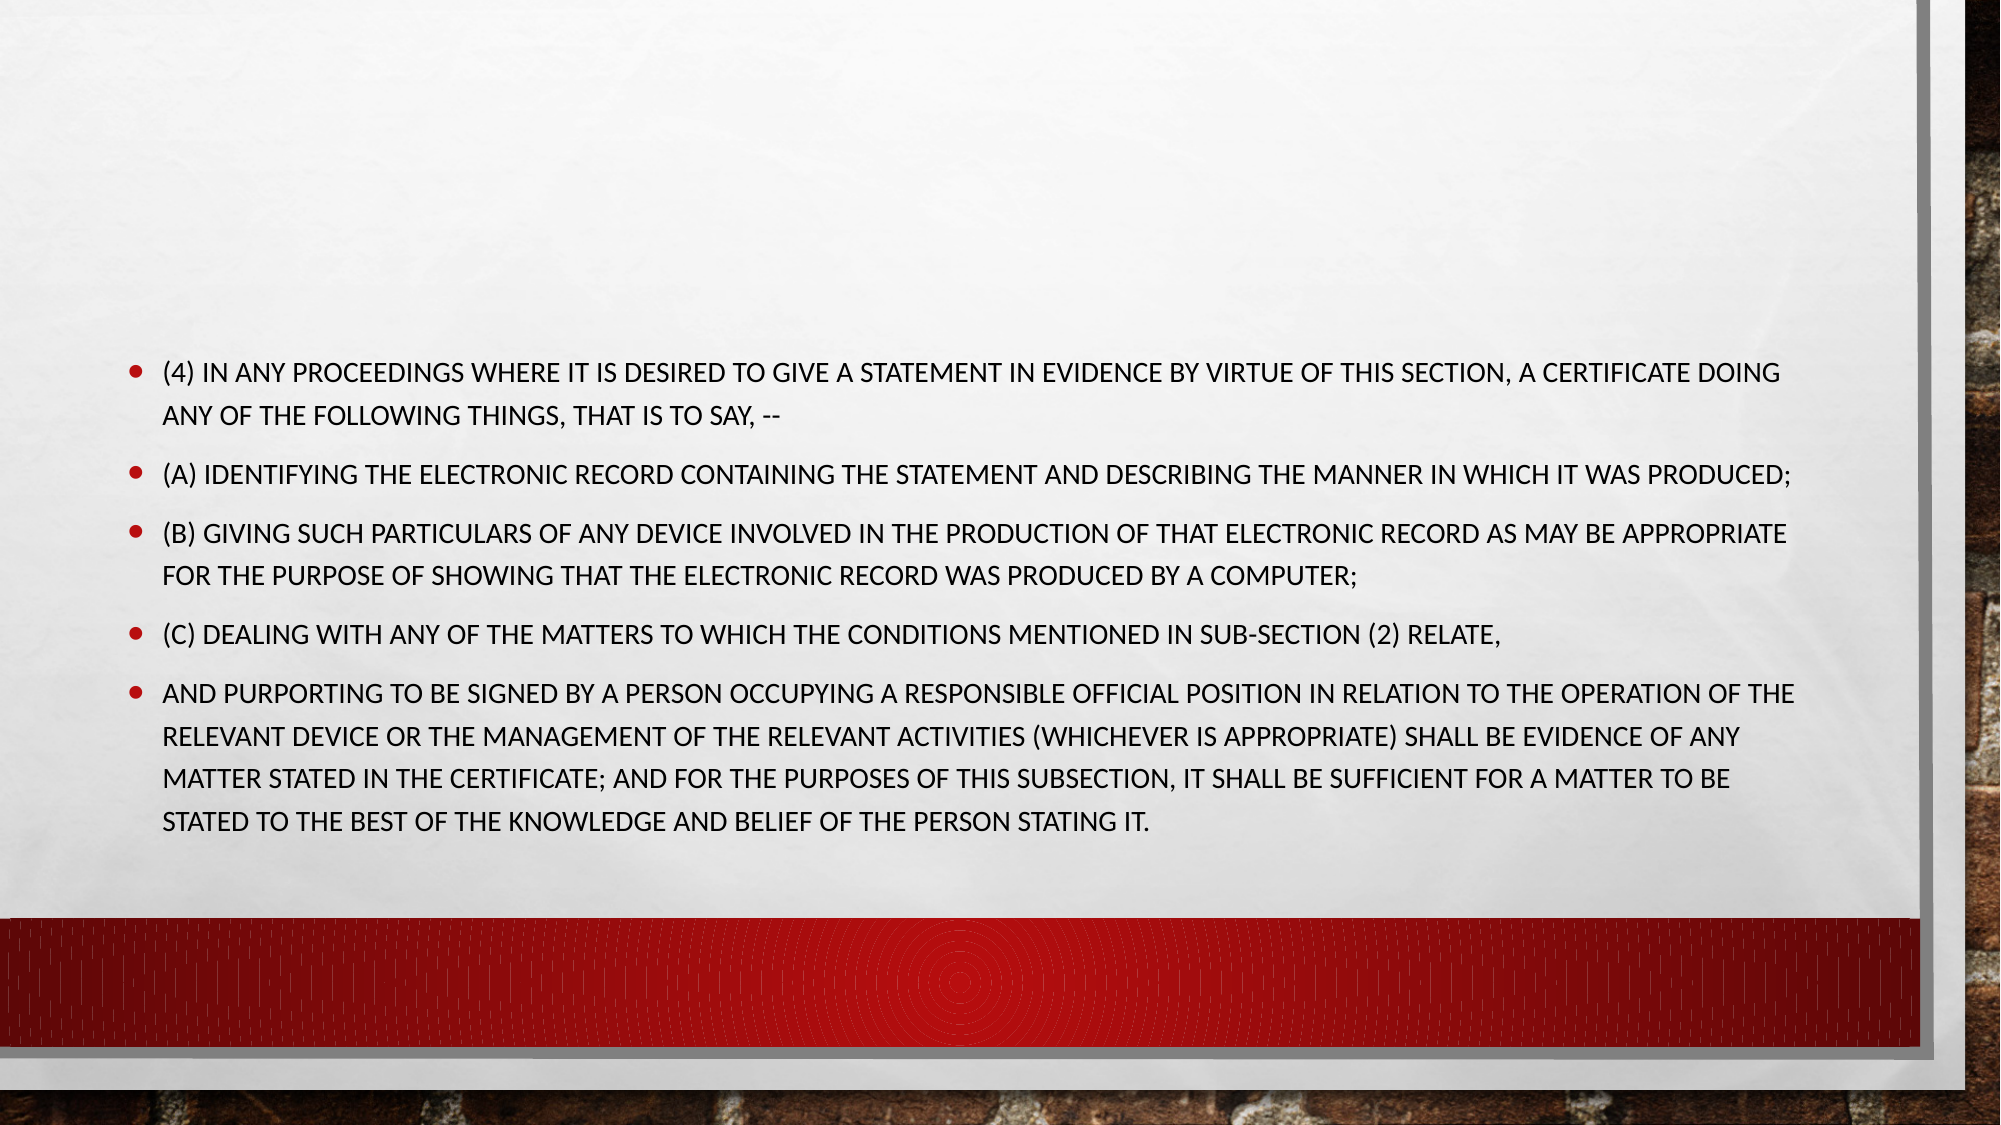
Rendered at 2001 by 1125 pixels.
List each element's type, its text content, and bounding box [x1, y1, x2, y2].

list (4) In any proceedings where it is desired to give a statement in evidence by virtue of this section, a certificate doing any of the following things, that is to say, -- (a) identifying the electronic record containing the statement and describing the manner in which it was produced; (b) giving such particulars of any device involved in the production of that electronic record as may be appropriate for the purpose of showing that the electronic record was produced by a computer; (c) dealing with any of the matters to which the conditions mentioned in sub-section (2) relate, and purporting to be signed by a person occupying a responsible official position in relation to the operation of the relevant device or the management of the relevant activities (whichever is appropriate) shall be evidence of any matter stated in the certificate; and for the purposes of this subsection, it shall be sufficient for a matter to be stated to the best of the knowledge and belief of the person stating it. [112, 338, 1818, 882]
picture [0, 0, 2000, 1125]
